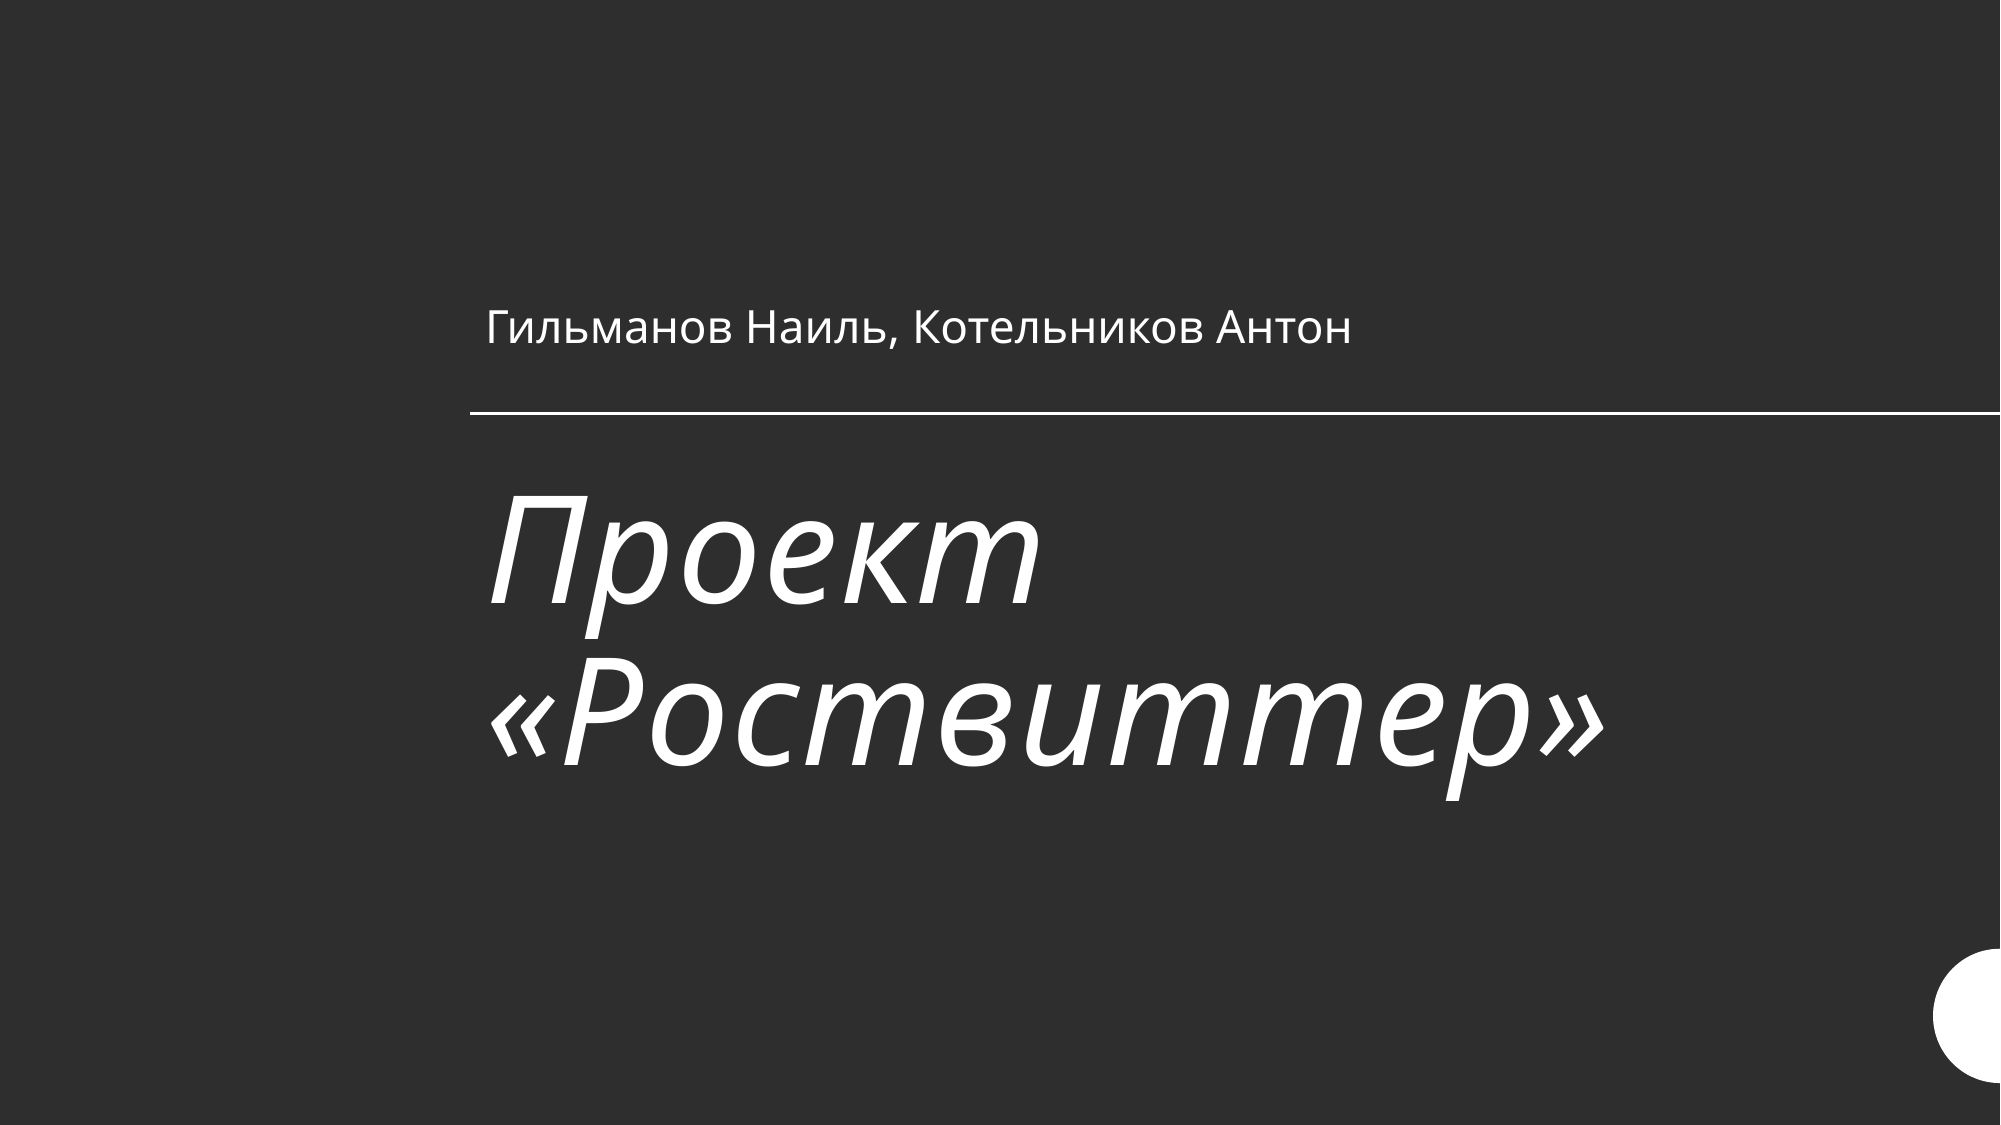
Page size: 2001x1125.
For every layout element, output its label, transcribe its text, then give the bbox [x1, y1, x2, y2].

text_box [0, 0, 2000, 1125]
title Проект «Роствиттер» [470, 466, 1718, 900]
subtitle Гильманов Наиль, Котельников Антон [470, 187, 1718, 361]
text_box [1933, 948, 2000, 1084]
